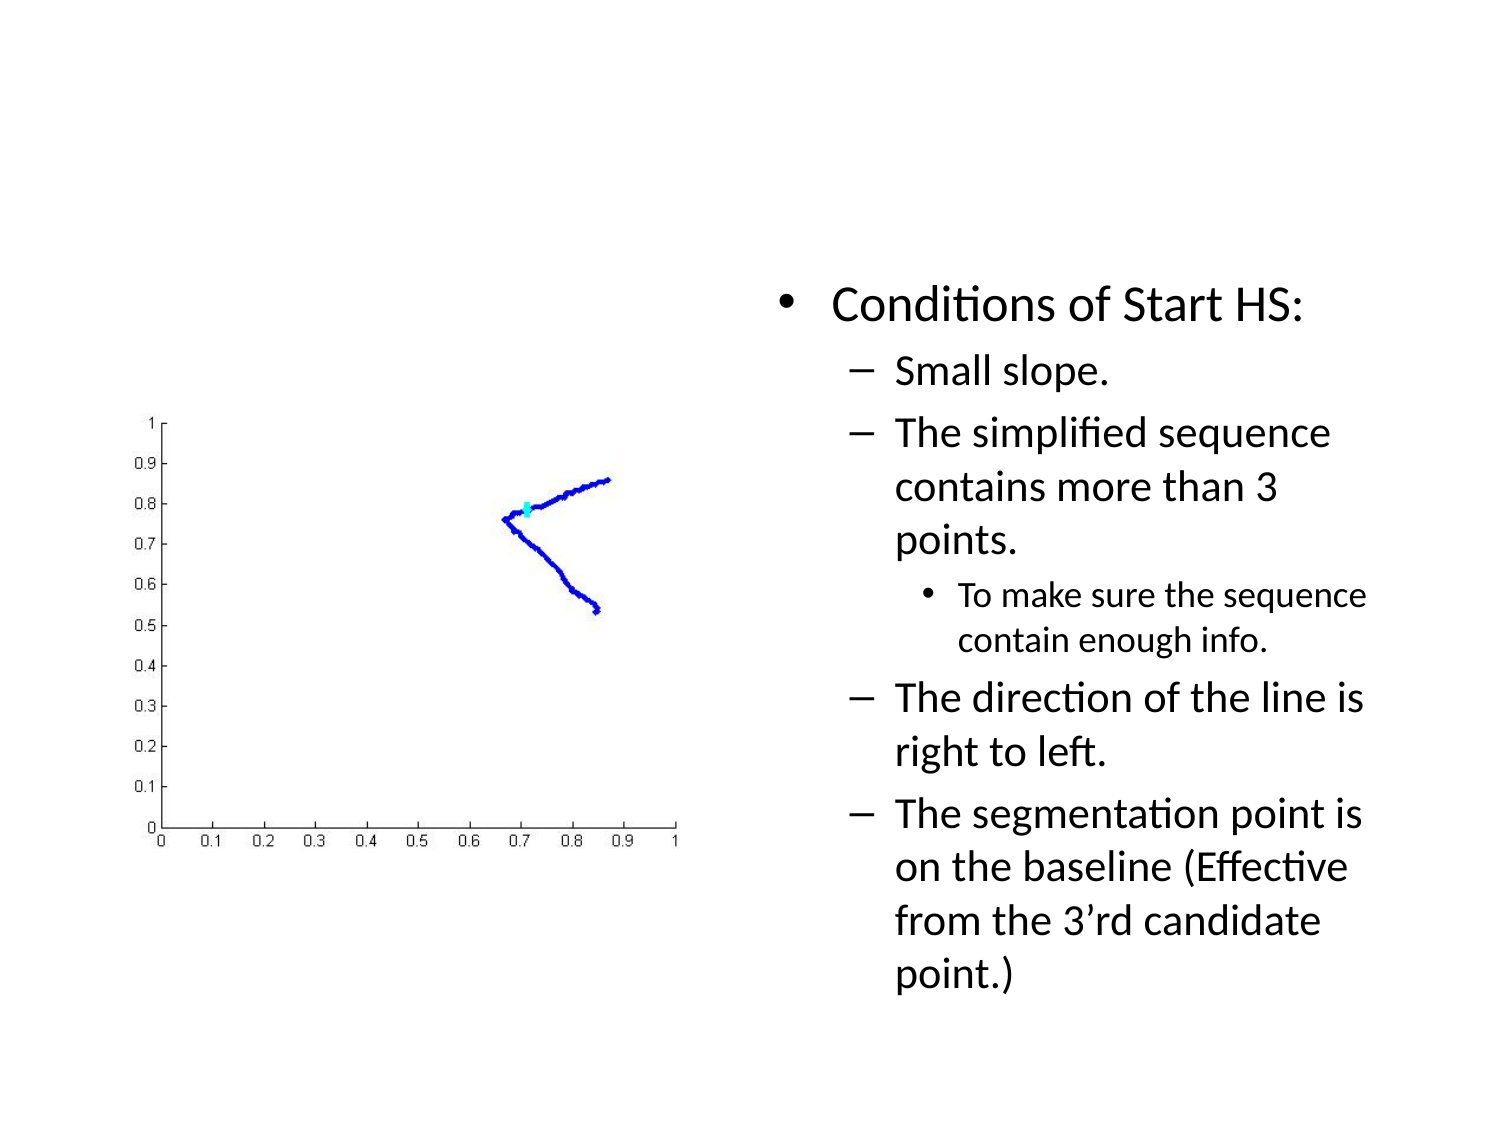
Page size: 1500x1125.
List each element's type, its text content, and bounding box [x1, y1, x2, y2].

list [74, 385, 738, 882]
list Conditions of Start HS: Small slope. The simplified sequence contains more than 3 points. To make sure the sequence contain enough info. The direction of the line is right to left. The segmentation point is on the baseline (Effective from the 3’rd candidate point.) [762, 262, 1425, 1005]
